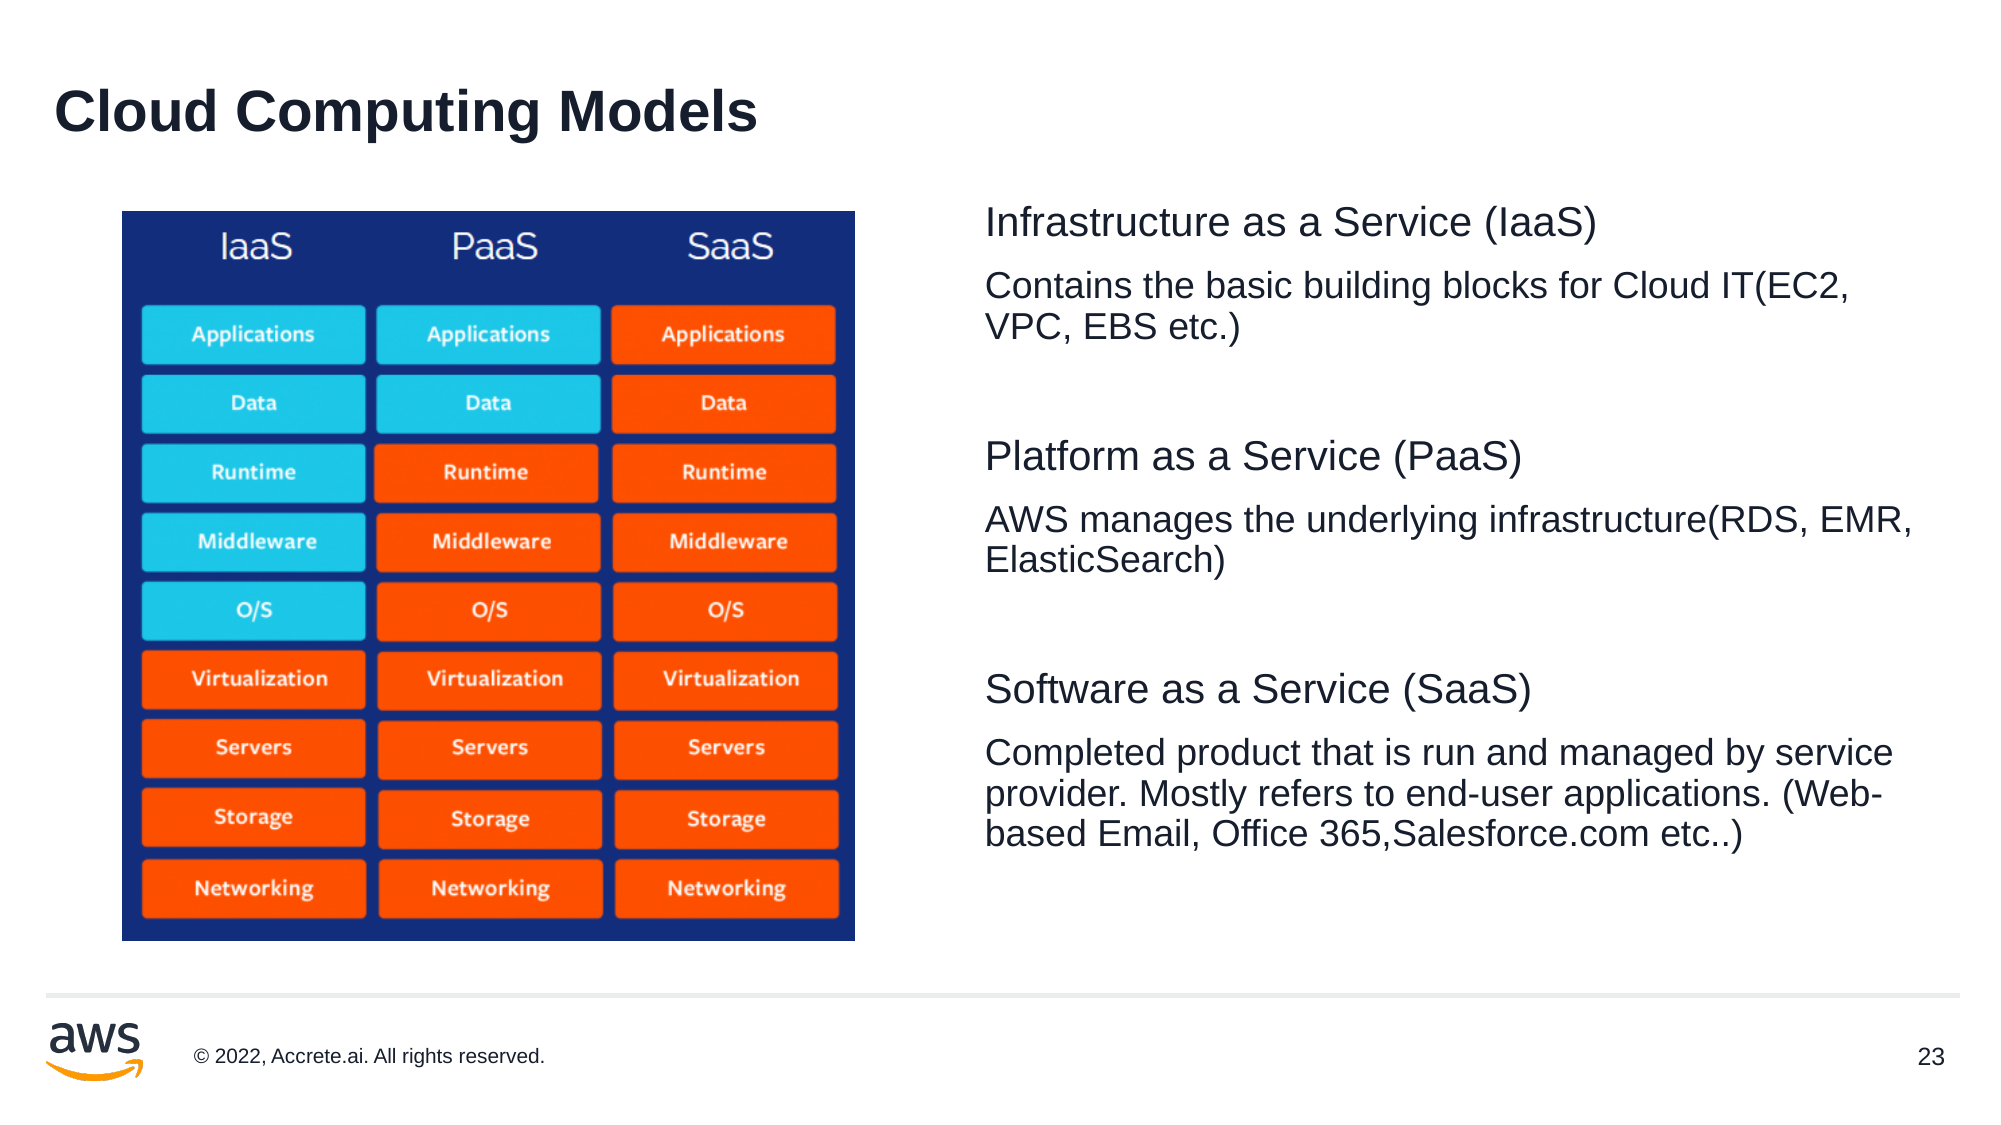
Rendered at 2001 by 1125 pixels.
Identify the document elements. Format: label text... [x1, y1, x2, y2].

title Cloud Computing Models [39, 59, 1961, 166]
footer © 2022, Accrete.ai. All rights reserved. [178, 1025, 911, 1086]
list Infrastructure as a Service (IaaS) Contains the basic building blocks for Cloud IT(EC2, VPC, EBS etc.) Platform as a Service (PaaS) AWS manages the underlying infrastructure(RDS, EMR, ElasticSearch) Software as a Service (SaaS) Completed product that is run and managed by service provider. Mostly refers to end-user applications. (Web-based Email, Office 365,Salesforce.com etc..) [969, 192, 1961, 969]
picture [122, 211, 855, 941]
picture [46, 1023, 143, 1081]
slide_number 23 [1493, 1025, 1961, 1086]
